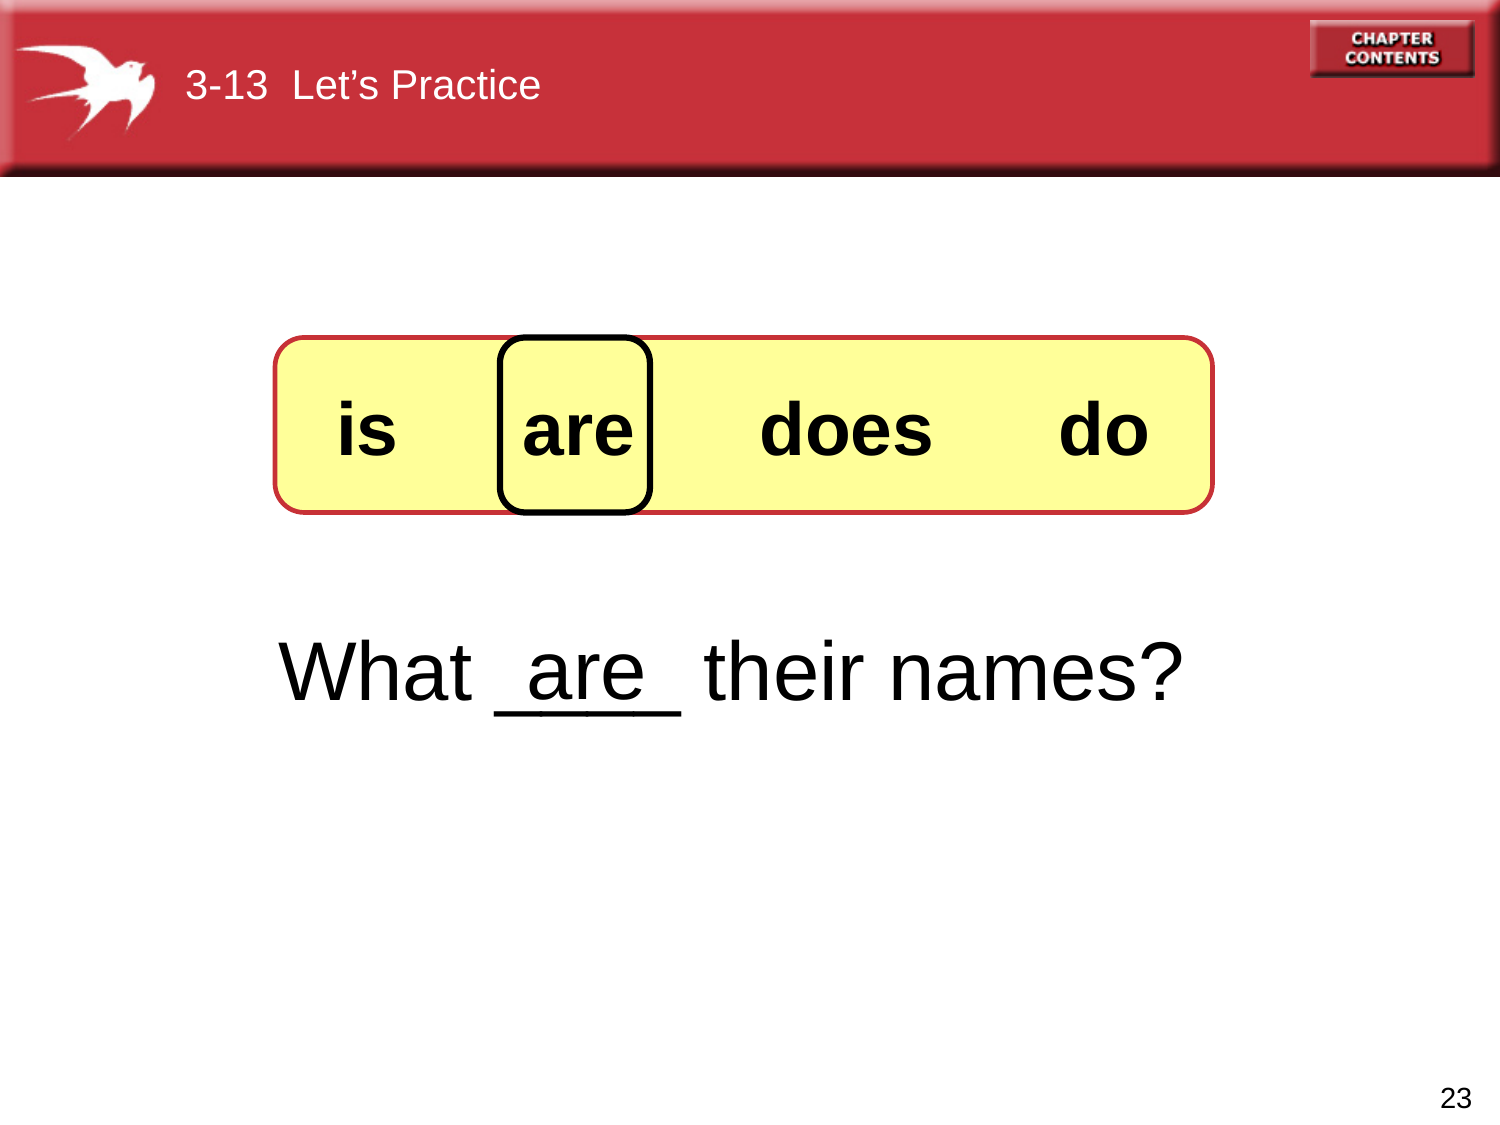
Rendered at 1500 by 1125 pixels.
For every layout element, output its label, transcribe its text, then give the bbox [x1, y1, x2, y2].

text_box are [512, 609, 662, 724]
text_box is are does do [274, 337, 520, 513]
text_box 3-13 Let’s Practice [170, 50, 1343, 115]
text_box [499, 337, 650, 513]
slide_number 23 [1137, 1071, 1488, 1125]
text_box What ____ their names? [263, 609, 1201, 725]
text_box is are does do [630, 337, 1213, 513]
picture [0, 0, 1500, 177]
